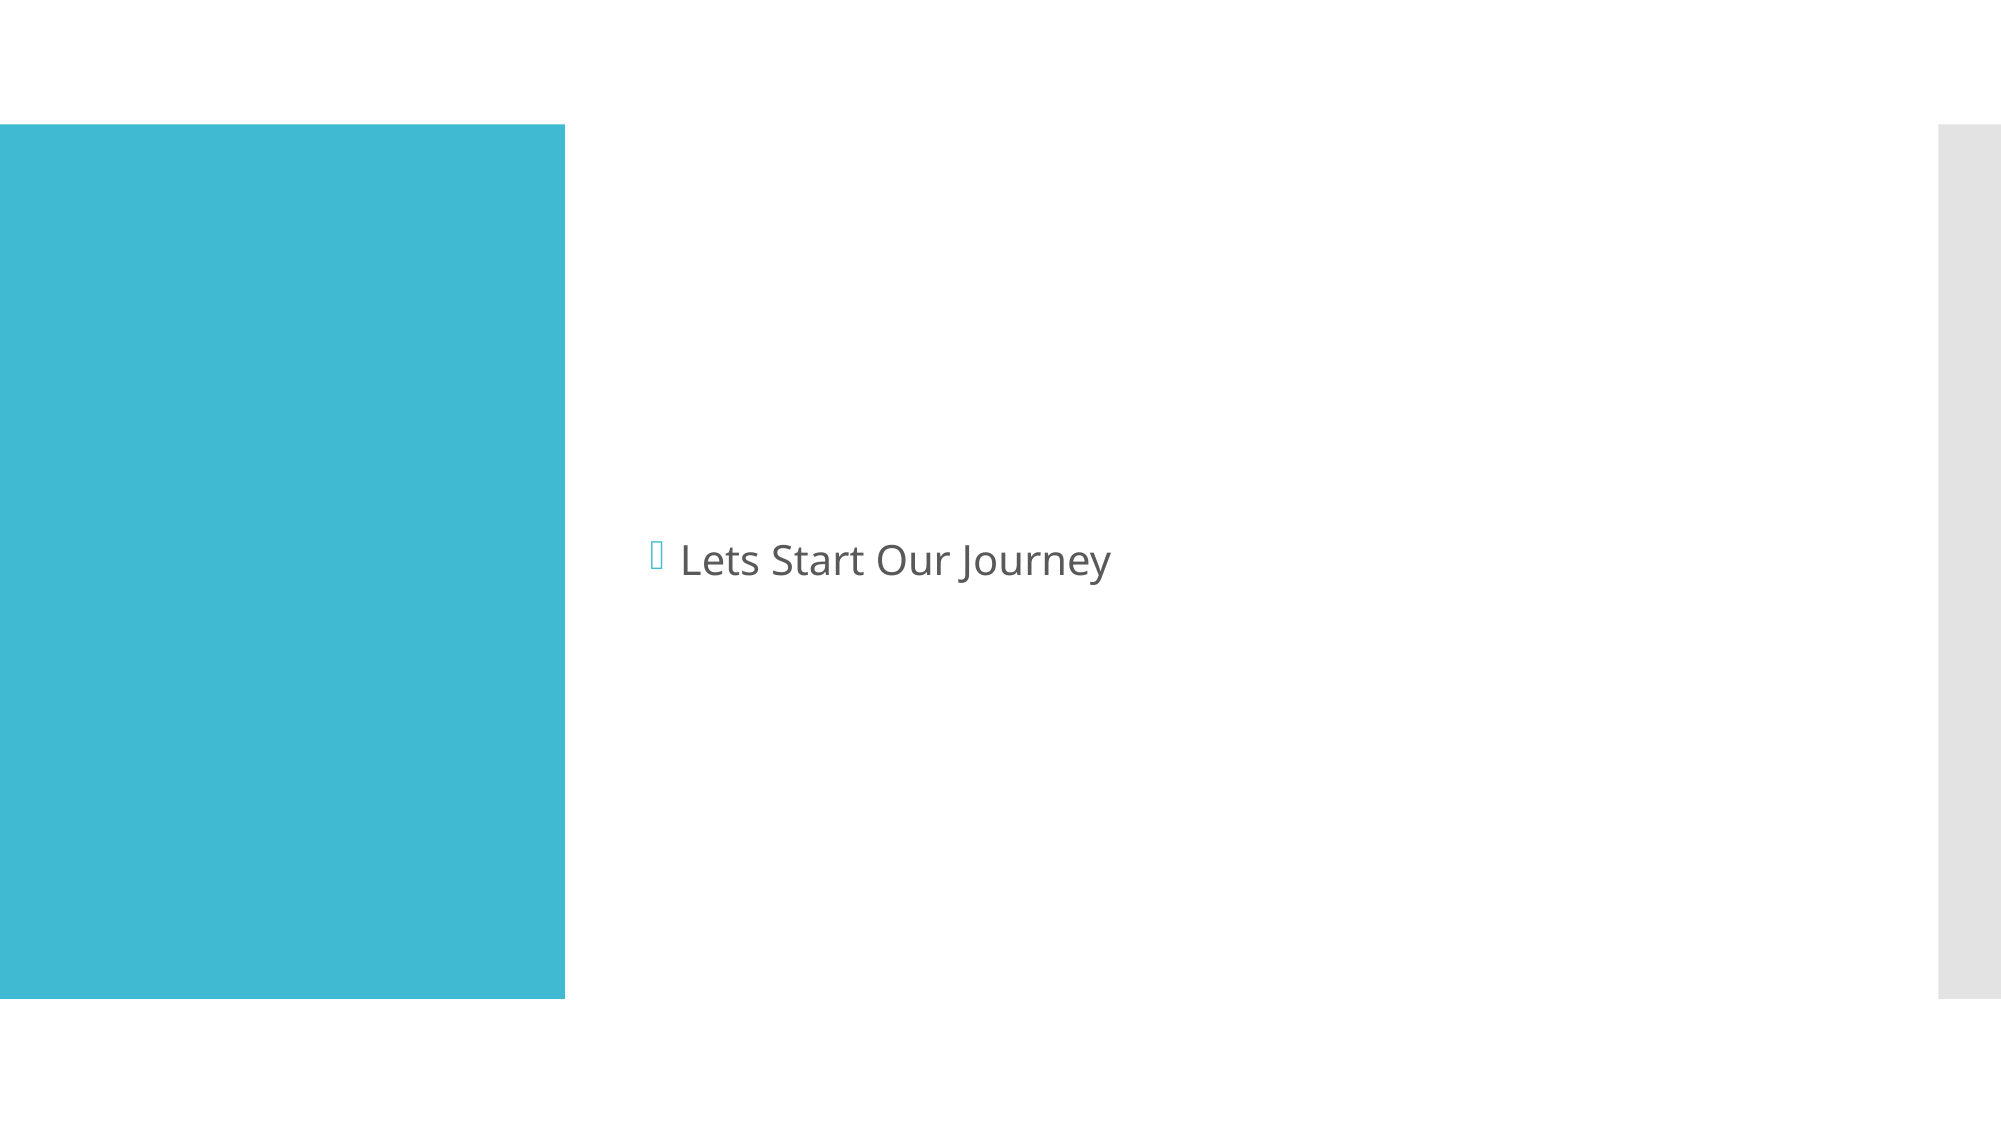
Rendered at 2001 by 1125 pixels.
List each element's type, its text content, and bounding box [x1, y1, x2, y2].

list Lets Start Our Journey [634, 141, 1835, 982]
